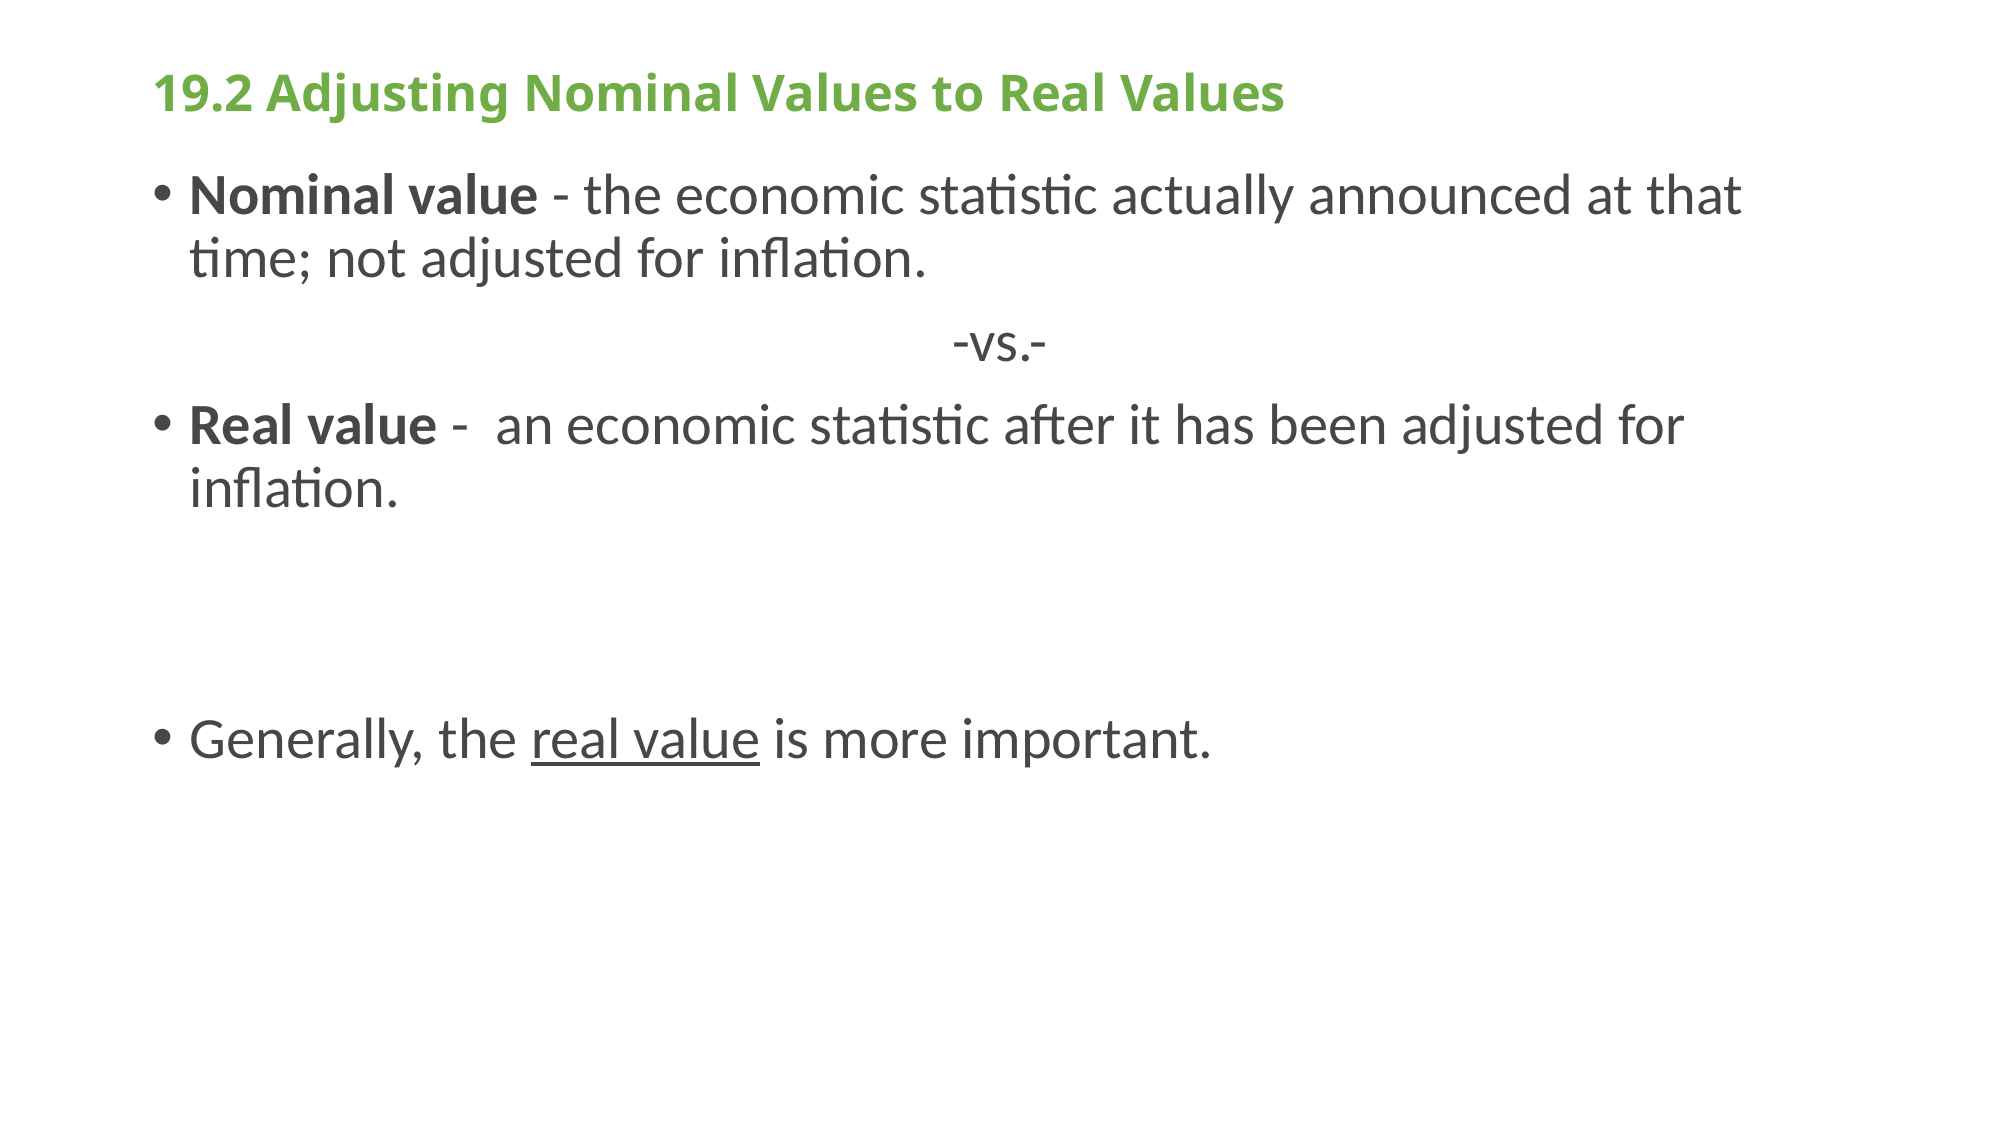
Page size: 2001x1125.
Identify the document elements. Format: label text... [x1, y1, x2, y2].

list Nominal value - the economic statistic actually announced at that time; not adjusted for inflation. -vs.- Real value - an economic statistic after it has been adjusted for inflation. Generally, the real value is more important. [137, 156, 1863, 780]
title 19.2 Adjusting Nominal Values to Real Values [137, 59, 1863, 130]
